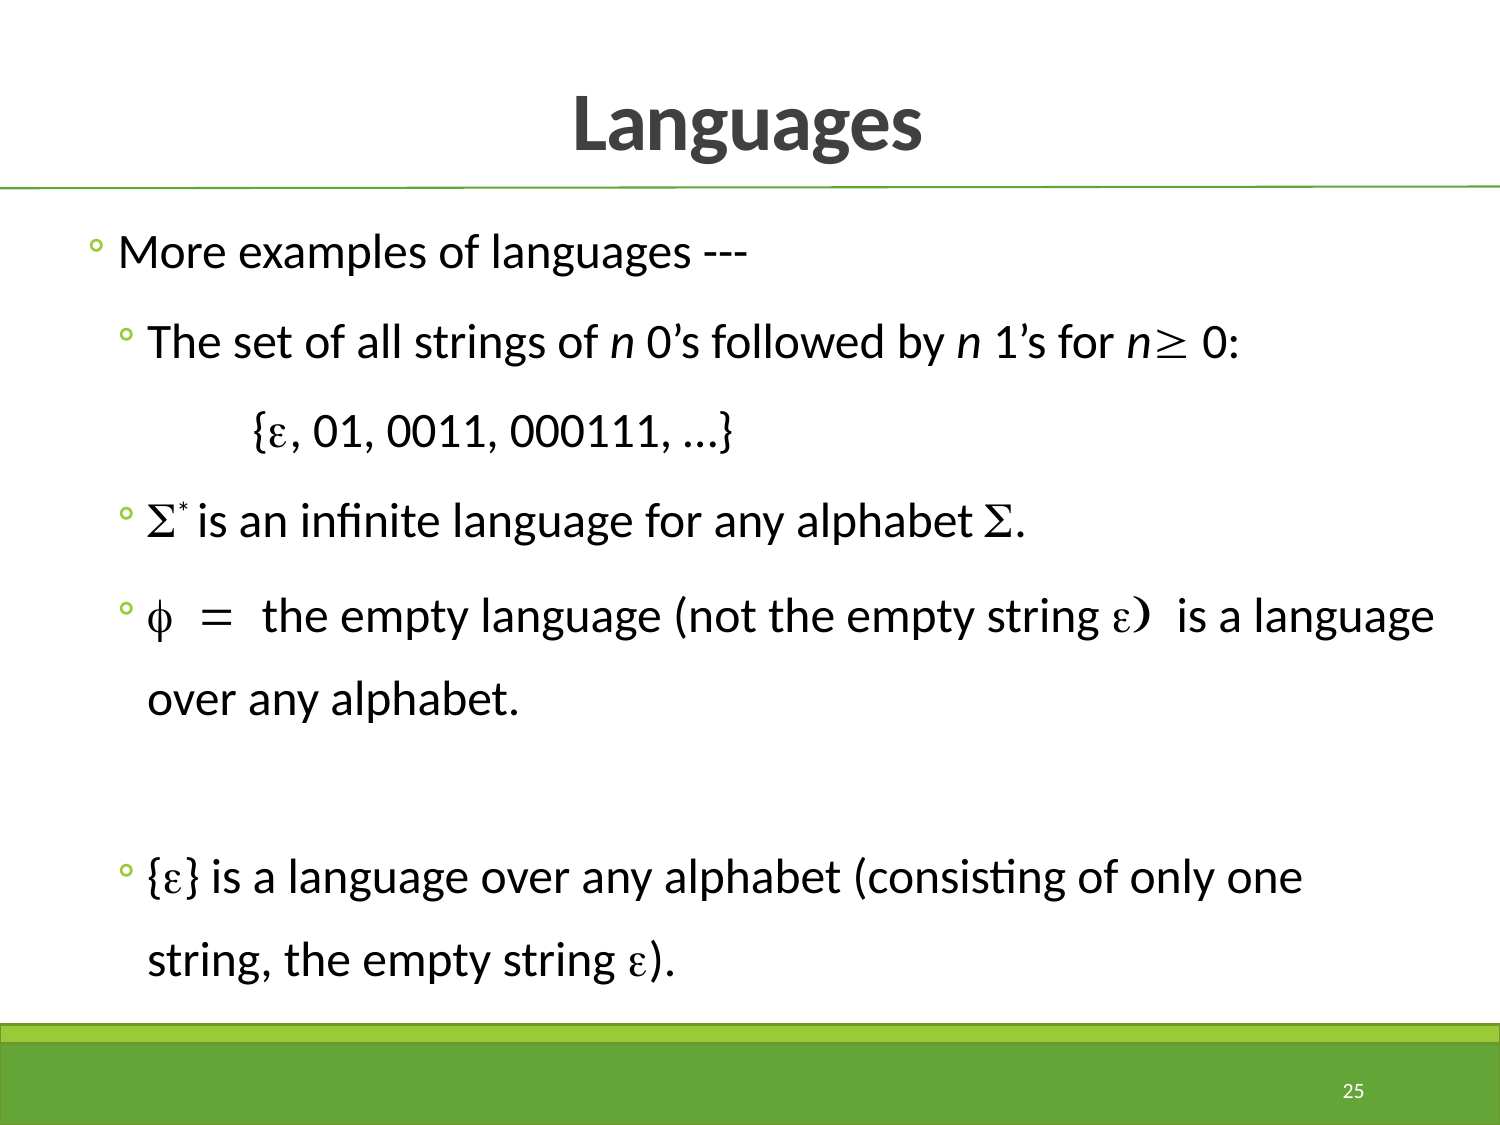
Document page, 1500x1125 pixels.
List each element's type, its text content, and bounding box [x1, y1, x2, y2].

title Languages [72, 24, 1423, 176]
slide_number 25 [1218, 1059, 1380, 1120]
list More examples of languages --- The set of all strings of n 0’s followed by n 1’s for n 0: {e, 01, 0011, 000111, …} S* is an infinite language for any alphabet S.  = the empty language (not the empty string e) is a language over any alphabet. {e} is a language over any alphabet (consisting of only one string, the empty string e). [55, 193, 1441, 1000]
